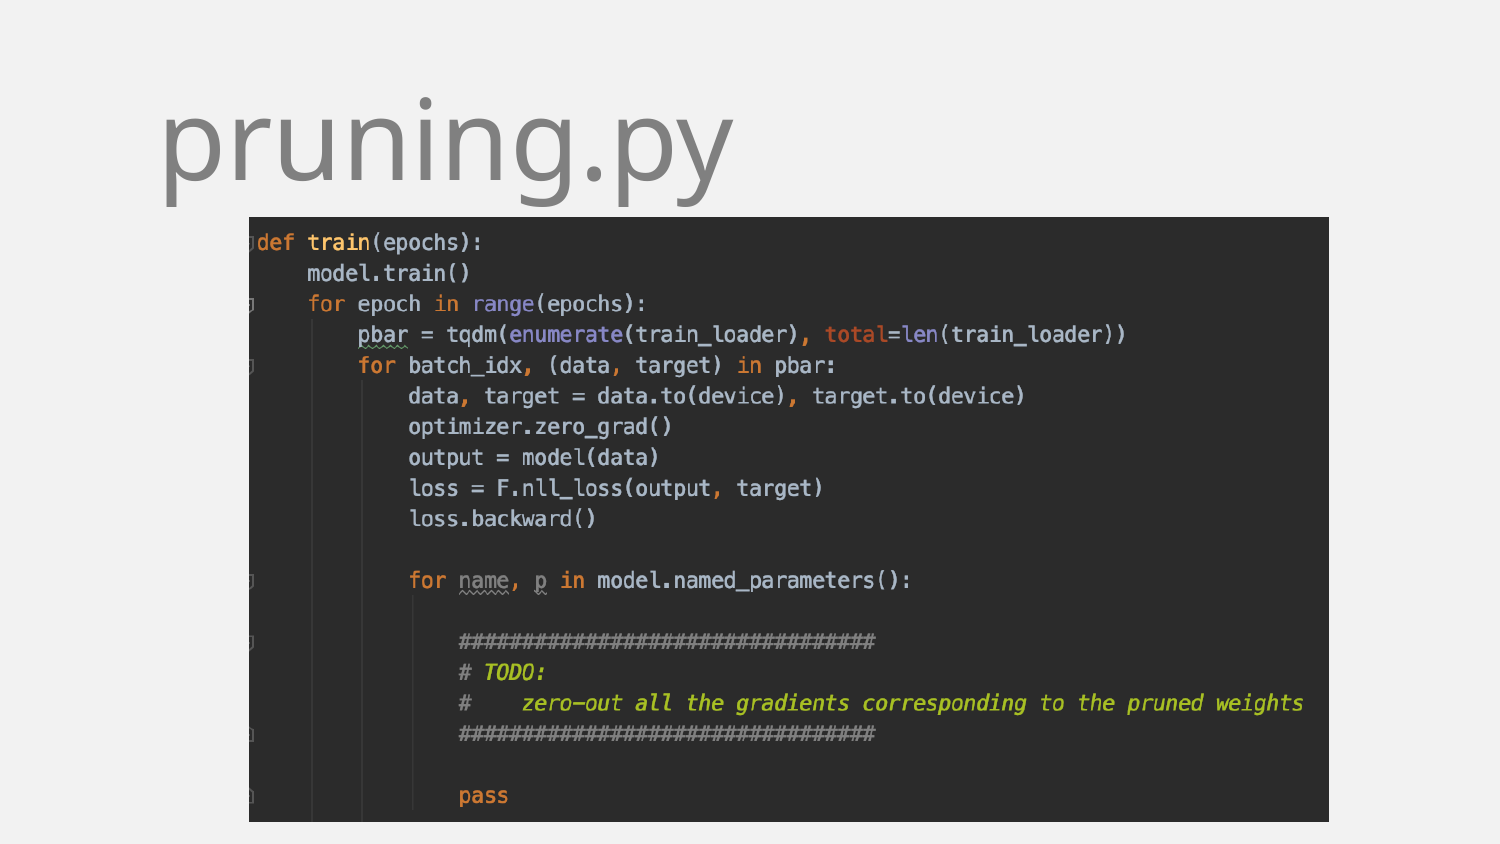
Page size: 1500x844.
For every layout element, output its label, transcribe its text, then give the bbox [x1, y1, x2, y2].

text_box pruning.py [157, 50, 1343, 238]
picture [249, 217, 1329, 822]
